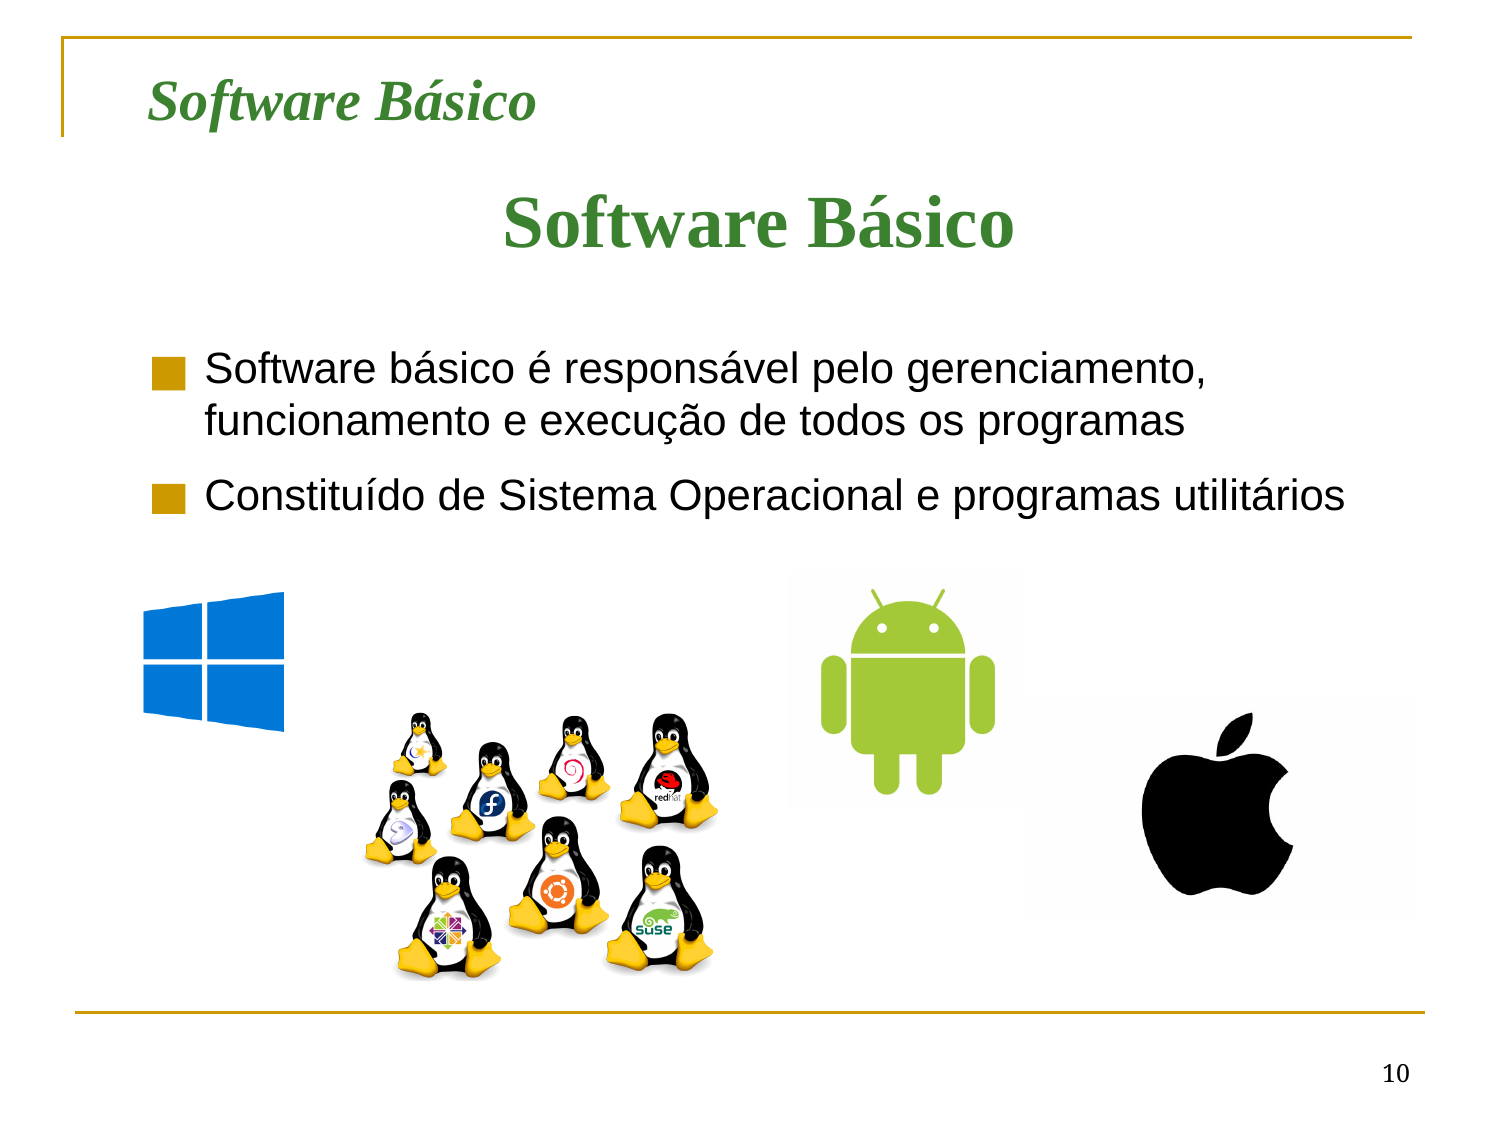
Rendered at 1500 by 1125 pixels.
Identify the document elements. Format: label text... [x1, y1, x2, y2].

text_box Software básico é responsável pelo gerenciamento, funcionamento e execução de todos os programas Constituído de Sistema Operacional e programas utilitários [133, 332, 1392, 1011]
picture [788, 571, 1416, 919]
text_box Software Básico [128, 165, 1391, 271]
text_box Software Básico [132, 54, 1395, 140]
text_box ‹#› [1074, 1024, 1425, 1100]
picture [65, 514, 722, 981]
